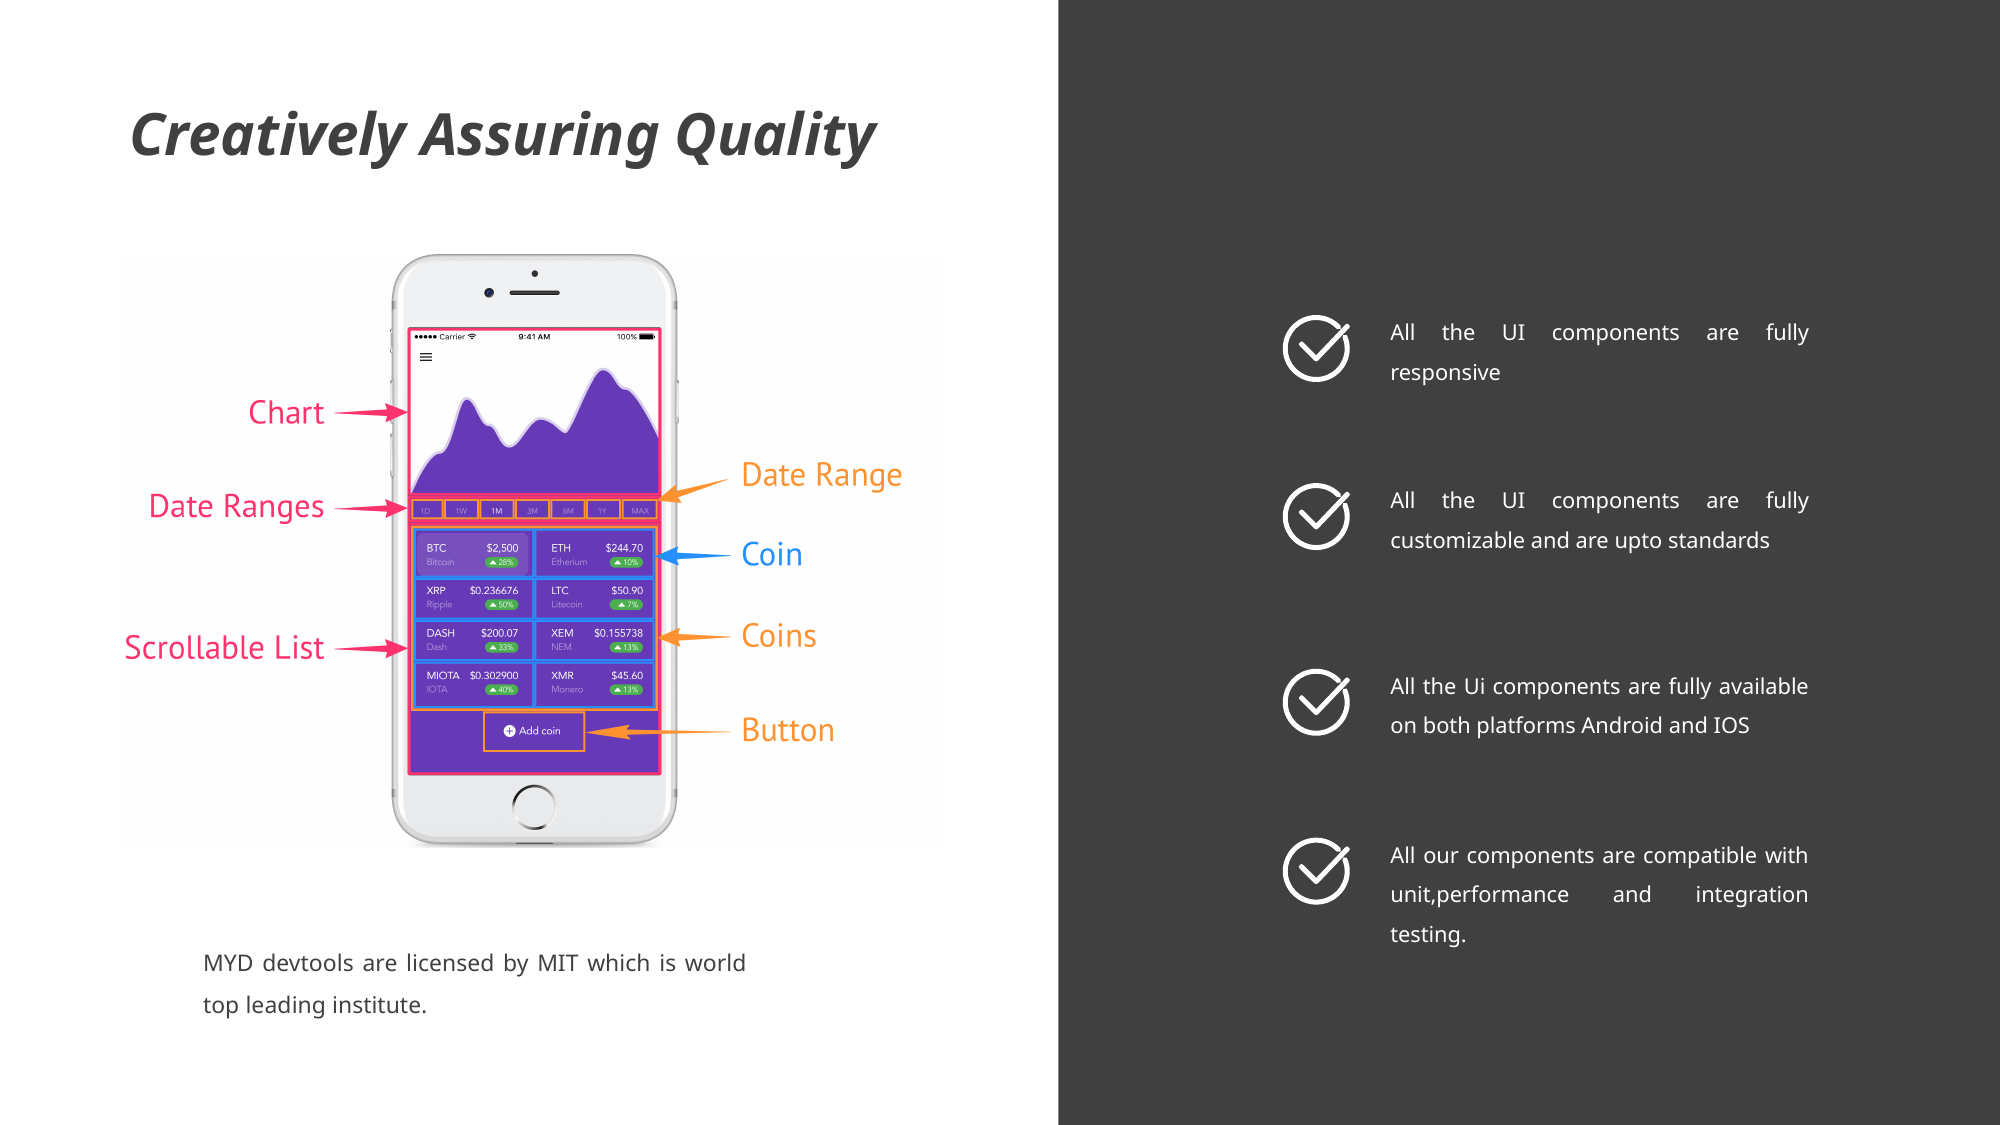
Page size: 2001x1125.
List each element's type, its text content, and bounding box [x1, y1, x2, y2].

picture [124, 254, 946, 848]
text_box Creatively Assuring Quality [14, 90, 990, 175]
text_box All the UI components are fully customizable and are upto standards [1375, 466, 1825, 560]
text_box [1283, 484, 1349, 550]
text_box [1283, 669, 1349, 735]
text_box All the Ui components are fully available on both platforms Android and IOS [1375, 652, 1825, 746]
text_box MYD devtools are licensed by MIT which is world top leading institute. [193, 930, 758, 1023]
text_box [1283, 316, 1349, 381]
text_box [1283, 838, 1349, 904]
text_box All our components are compatible with unit,performance and integration testing. [1375, 821, 1825, 954]
text_box All the UI components are fully responsive [1375, 298, 1825, 392]
